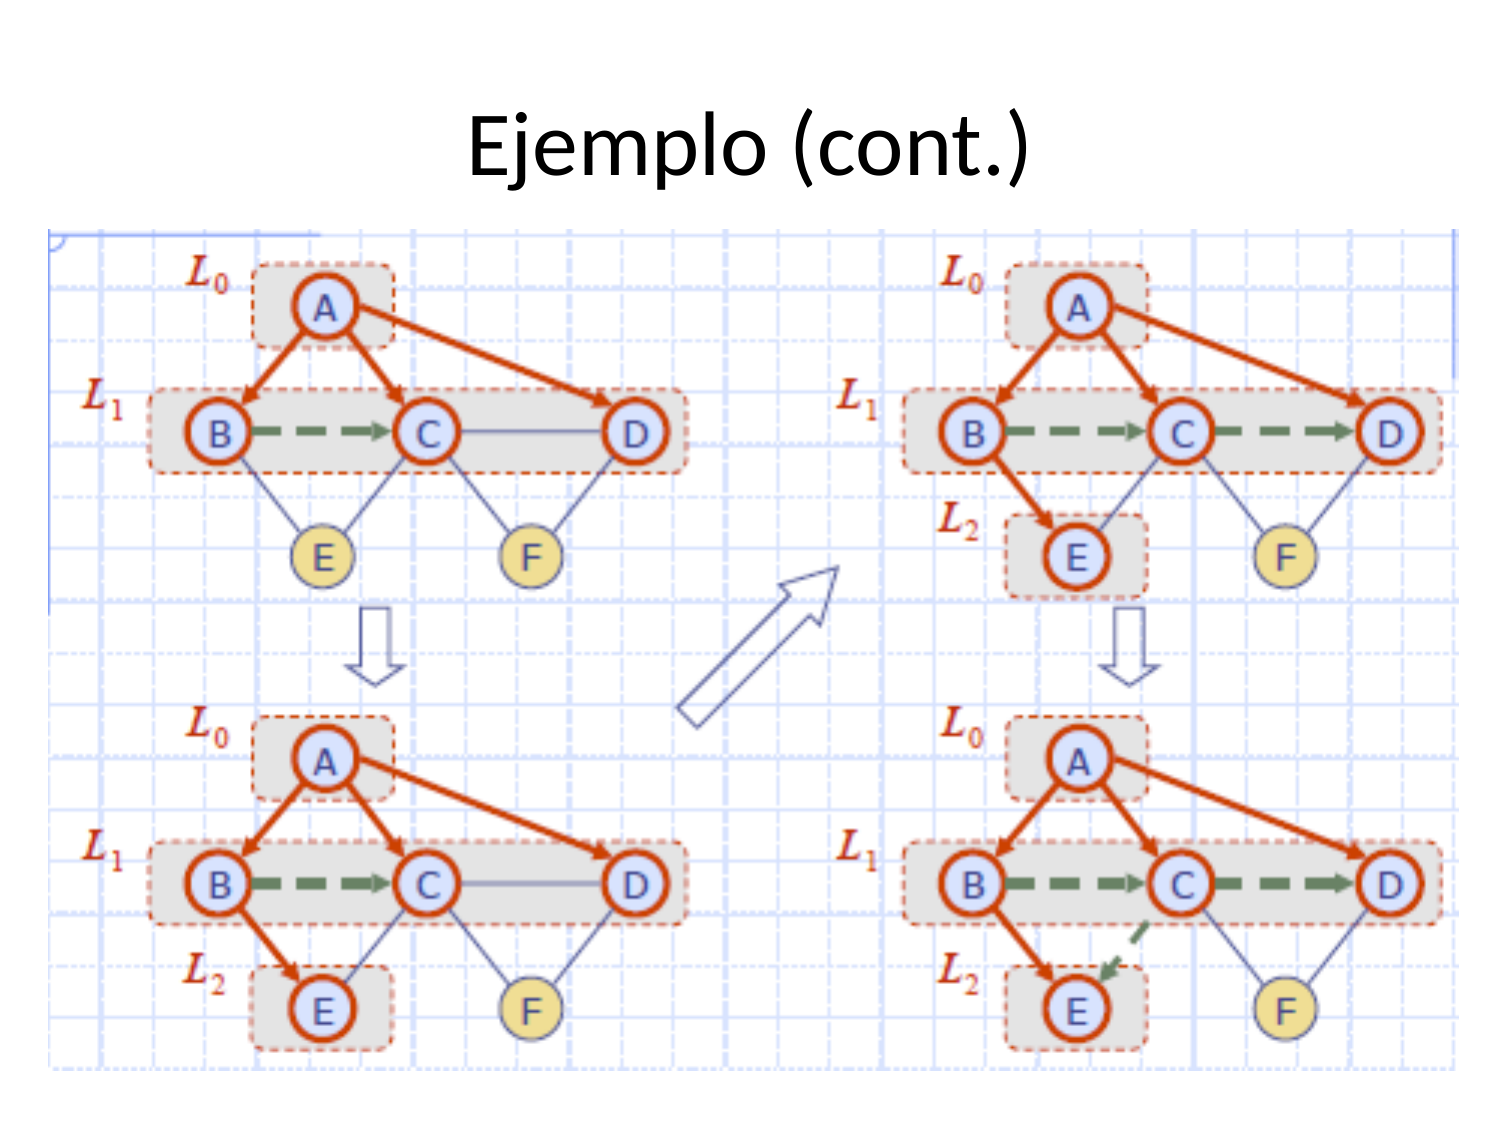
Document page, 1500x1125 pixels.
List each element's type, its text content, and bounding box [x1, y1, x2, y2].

picture [47, 229, 1459, 1071]
title Ejemplo (cont.) [75, 45, 1425, 228]
